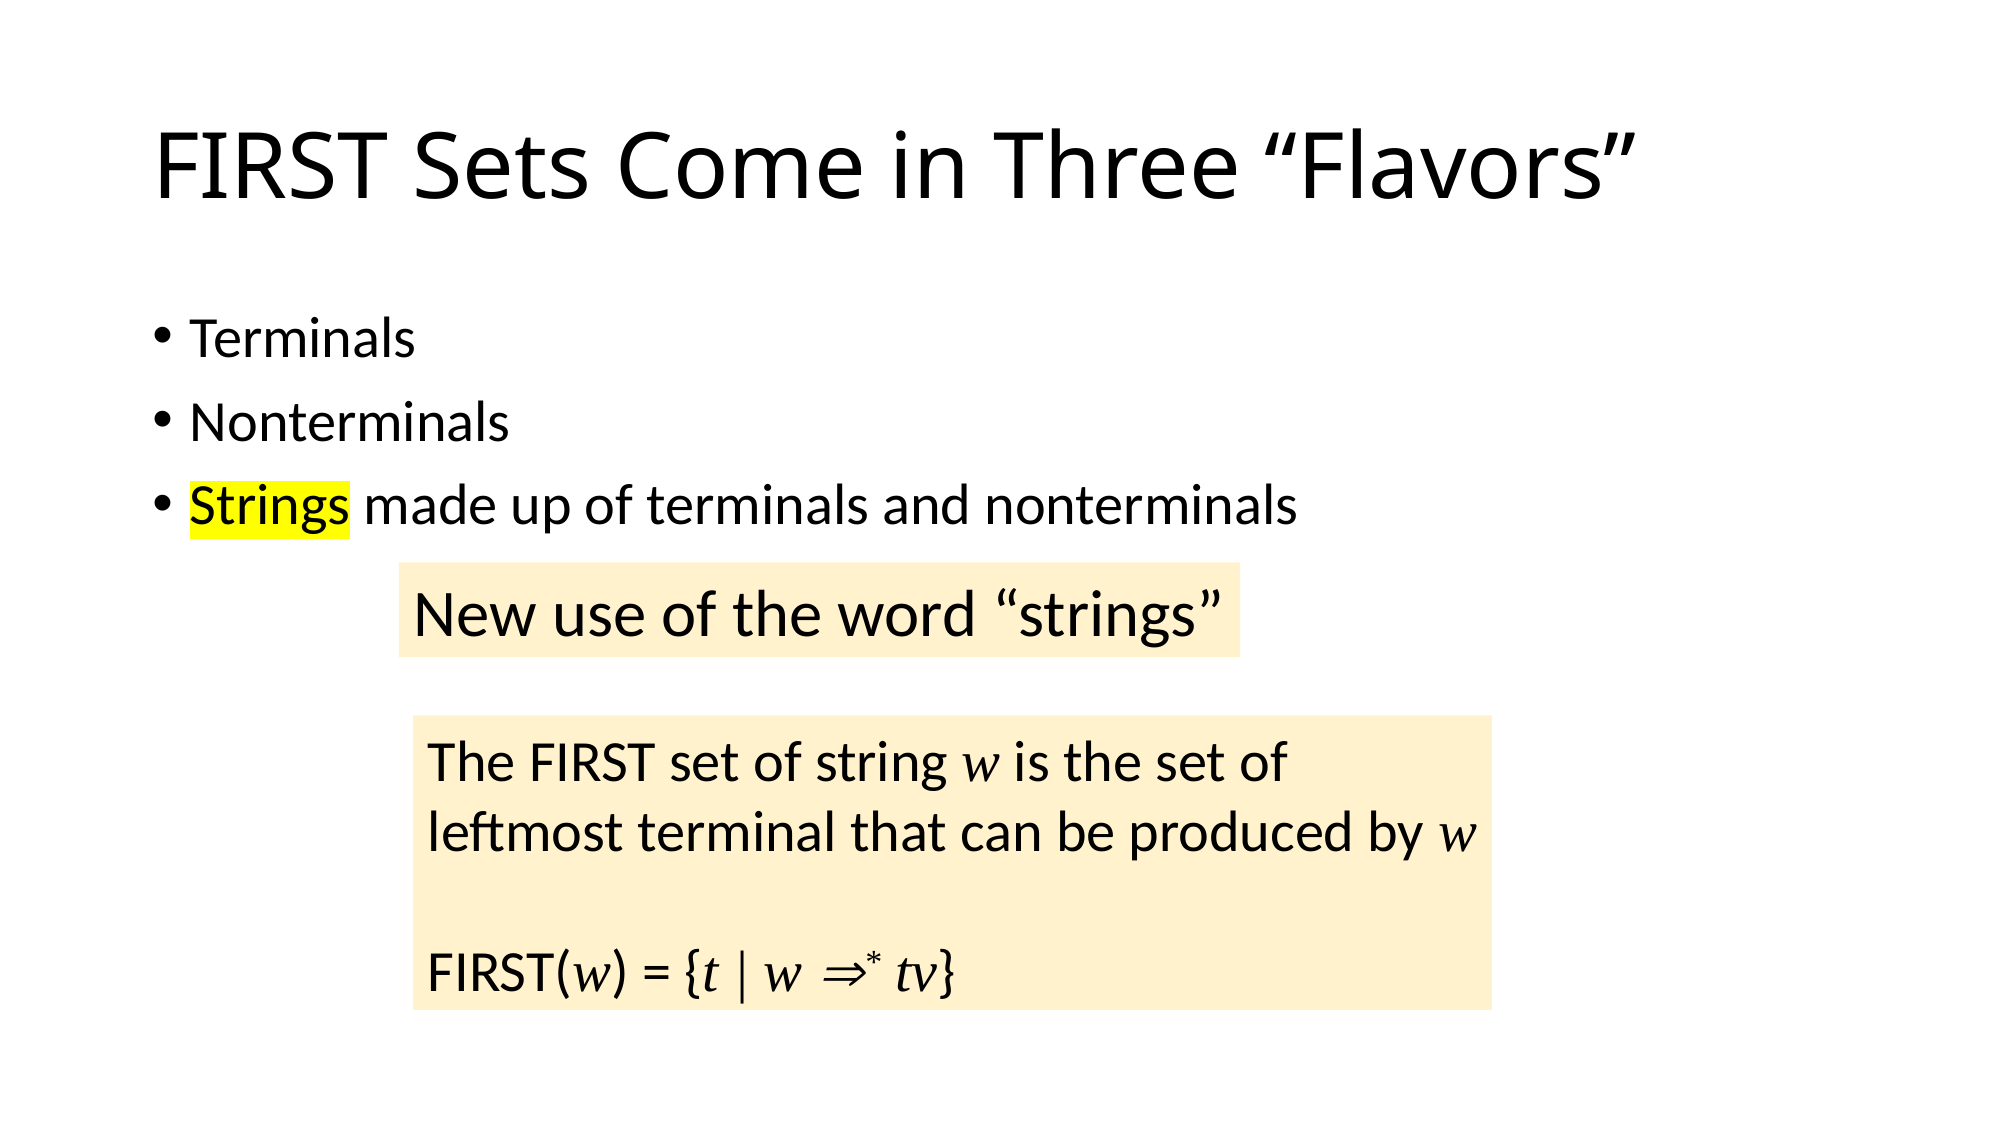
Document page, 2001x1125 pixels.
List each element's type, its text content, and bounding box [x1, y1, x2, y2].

text_box New use of the word “strings” [398, 562, 1241, 658]
title FIRST Sets Come in Three “Flavors” [137, 59, 1863, 278]
list Terminals Nonterminals Strings made up of terminals and nonterminals [137, 299, 1863, 1014]
text_box The FIRST set of string w is the set of leftmost terminal that can be produced by w FIRST(w) = {t | w * tv} [413, 715, 1492, 1010]
